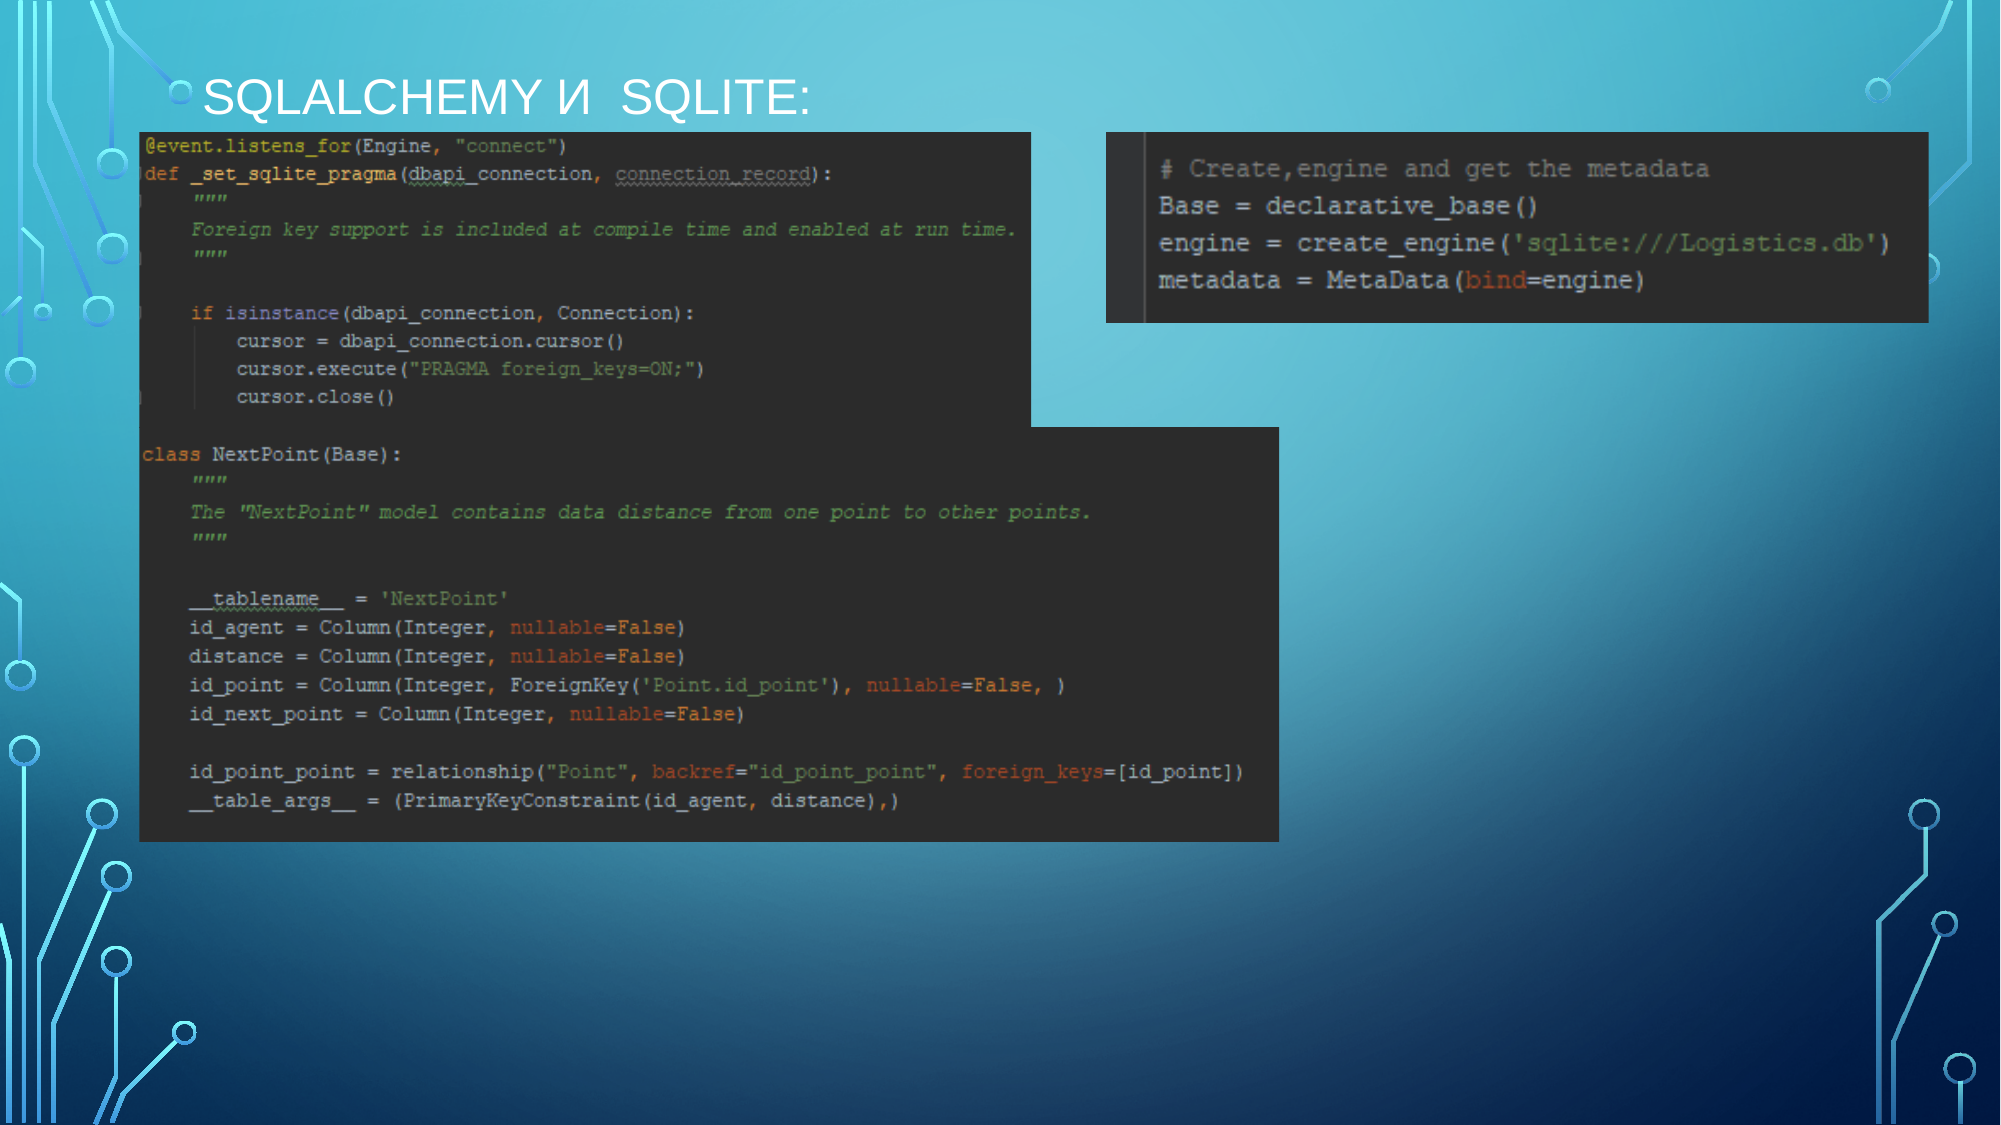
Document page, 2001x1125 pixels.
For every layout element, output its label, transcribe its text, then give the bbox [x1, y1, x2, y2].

picture [1105, 132, 1929, 323]
picture [139, 132, 1280, 842]
title sqlALCHEMY И SQLITE: [187, 28, 1813, 133]
